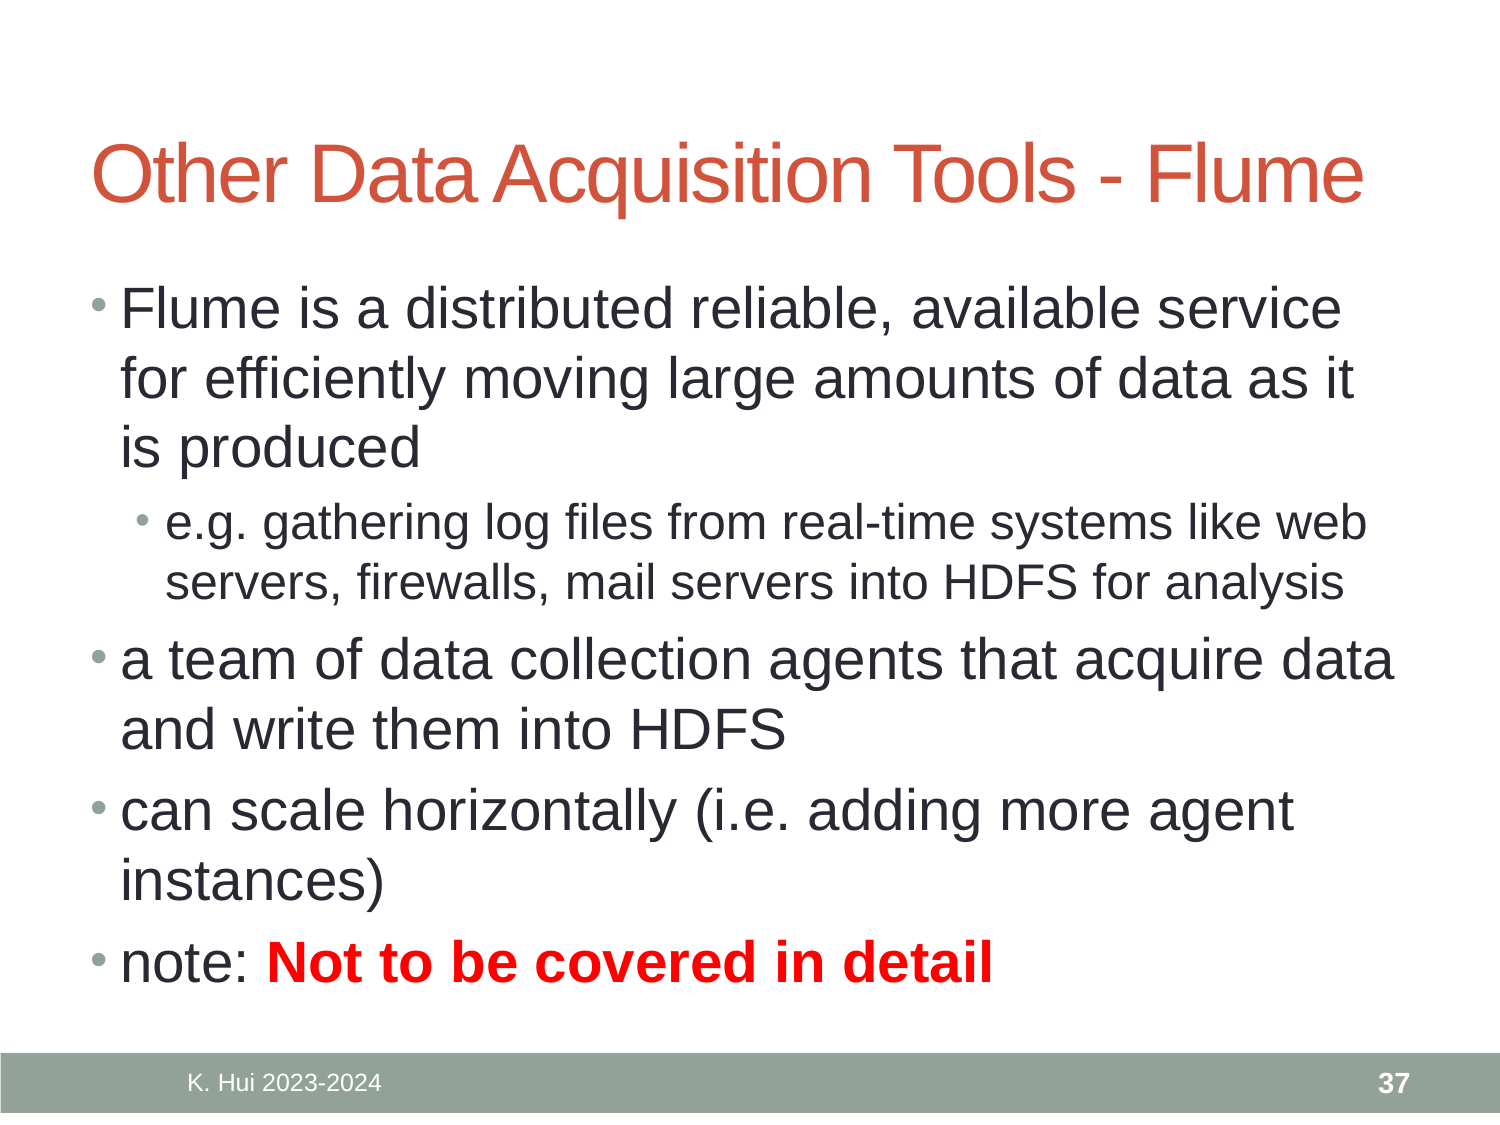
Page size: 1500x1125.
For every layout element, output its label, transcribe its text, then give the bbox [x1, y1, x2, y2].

list Flume is a distributed reliable, available service for efficiently moving large amounts of data as it is produced e.g. gathering log files from real-time systems like web servers, firewalls, mail servers into HDFS for analysis a team of data collection agents that acquire data and write them into HDFS can scale horizontally (i.e. adding more agent instances) note: Not to be covered in detail [75, 262, 1425, 1036]
slide_number 37 [1250, 1054, 1426, 1109]
title Other Data Acquisition Tools - Flume [75, 87, 1425, 250]
footer K. Hui 2023-2024 [75, 1054, 494, 1109]
